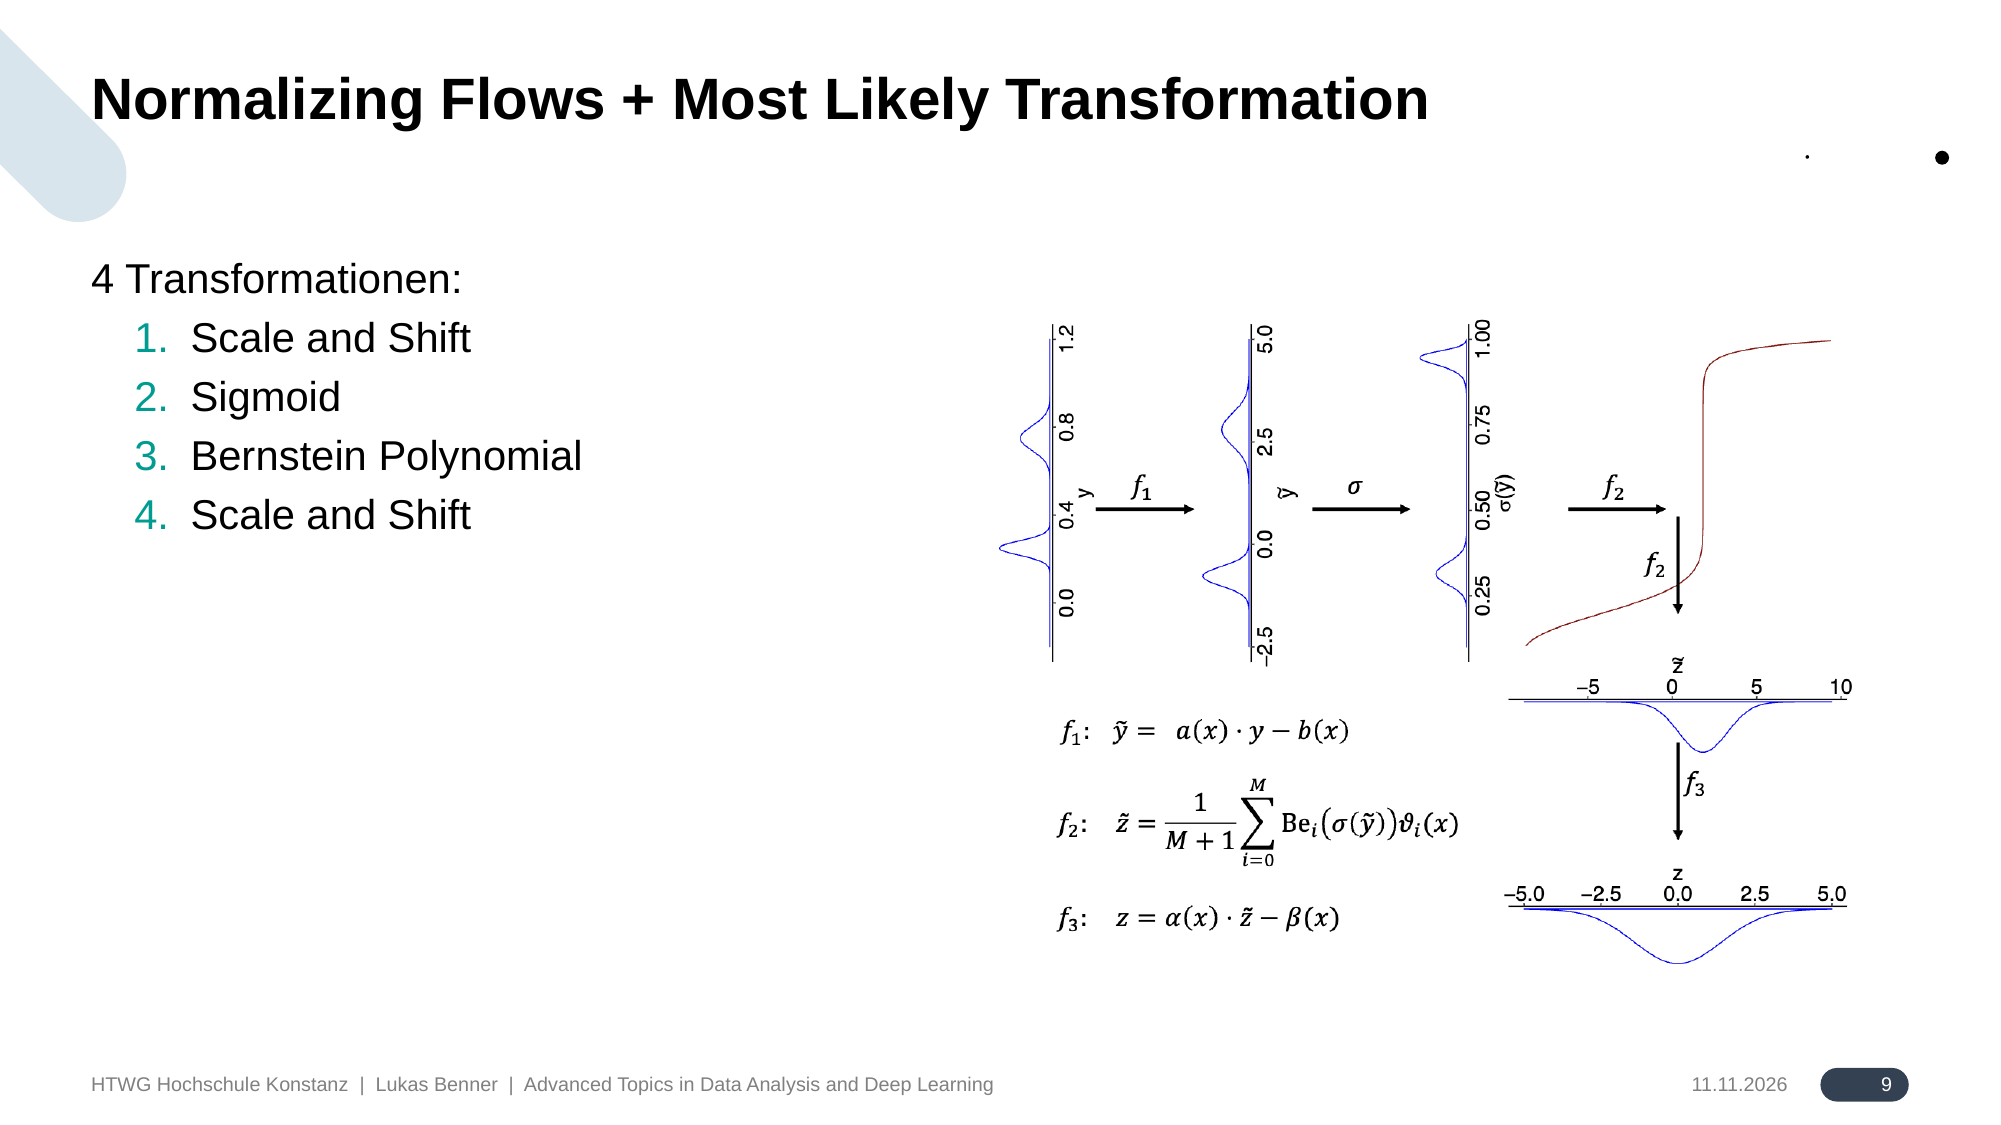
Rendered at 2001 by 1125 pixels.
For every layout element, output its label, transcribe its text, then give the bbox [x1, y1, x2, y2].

footer HTWG Hochschule Konstanz | Lukas Benner | Advanced Topics in Data Analysis and Deep Learning [91, 1072, 1662, 1097]
title Normalizing Flows + Most Likely Transformation [91, 66, 1909, 138]
slide_number 9 [1820, 1067, 1909, 1102]
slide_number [1691, 1072, 1791, 1097]
picture [968, 288, 1909, 990]
list 4 Transformationen: Scale and Shift Sigmoid Bernstein Polynomial Scale and Shift [91, 255, 943, 1024]
